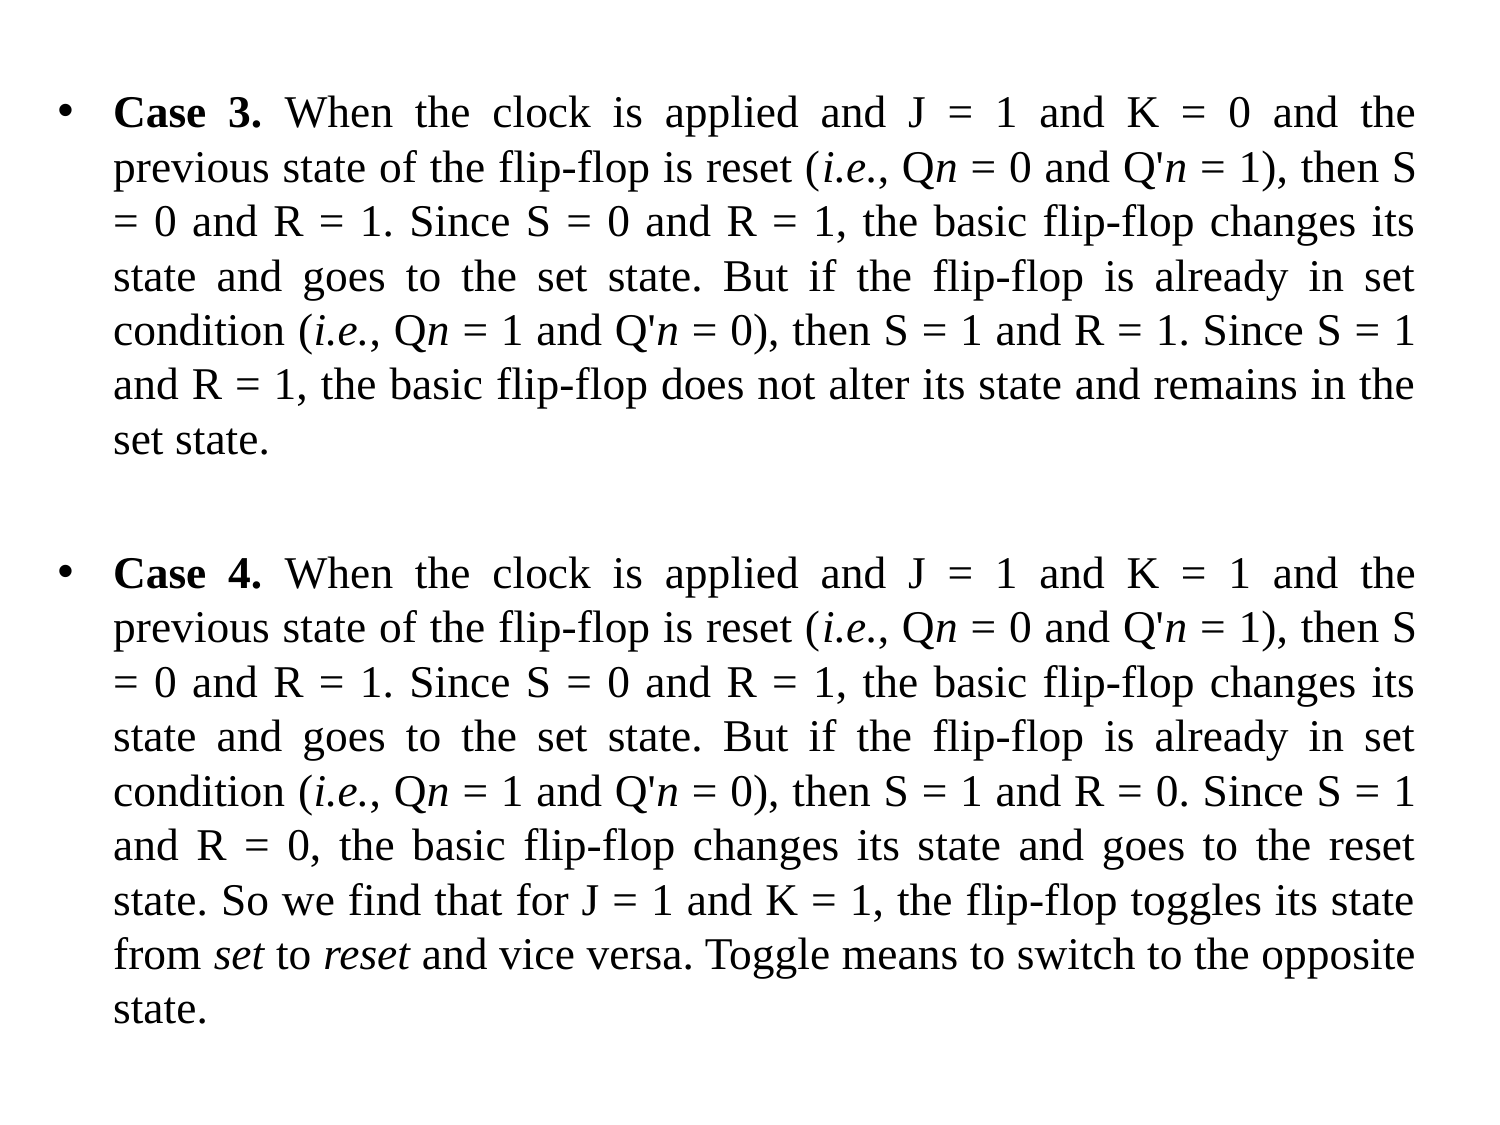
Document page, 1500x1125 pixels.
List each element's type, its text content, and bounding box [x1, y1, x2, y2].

list Case 3. When the clock is applied and J = 1 and K = 0 and the previous state of the flip-flop is reset (i.e., Qn = 0 and Q'n = 1), then S = 0 and R = 1. Since S = 0 and R = 1, the basic flip-flop changes its state and goes to the set state. But if the flip-flop is already in set condition (i.e., Qn = 1 and Q'n = 0), then S = 1 and R = 1. Since S = 1 and R = 1, the basic flip-flop does not alter its state and remains in the set state. Case 4. When the clock is applied and J = 1 and K = 1 and the previous state of the flip-flop is reset (i.e., Qn = 0 and Q'n = 1), then S = 0 and R = 1. Since S = 0 and R = 1, the basic flip-flop changes its state and goes to the set state. But if the flip-flop is already in set condition (i.e., Qn = 1 and Q'n = 0), then S = 1 and R = 0. Since S = 1 and R = 0, the basic flip-flop changes its state and goes to the reset state. So we find that for J = 1 and K = 1, the flip-flop toggles its state from set to reset and vice versa. Toggle means to switch to the opposite state. [49, 74, 1426, 1006]
